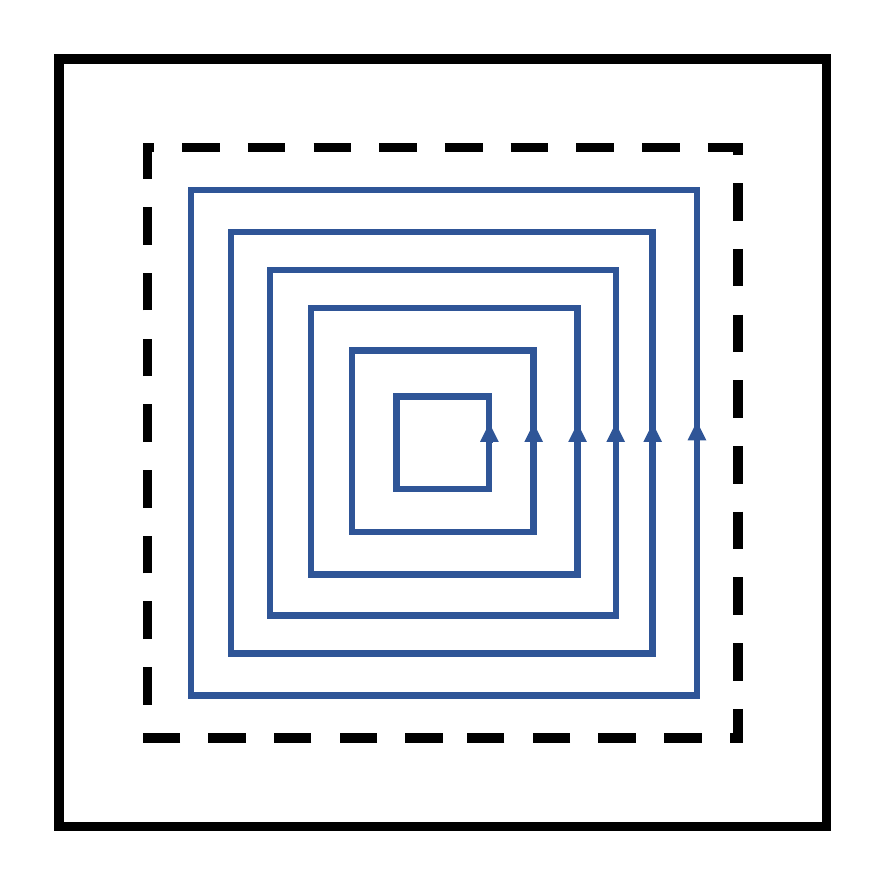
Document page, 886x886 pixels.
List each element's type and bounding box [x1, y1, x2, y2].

text_box [58, 58, 828, 828]
text_box [190, 189, 698, 697]
text_box [147, 147, 739, 739]
